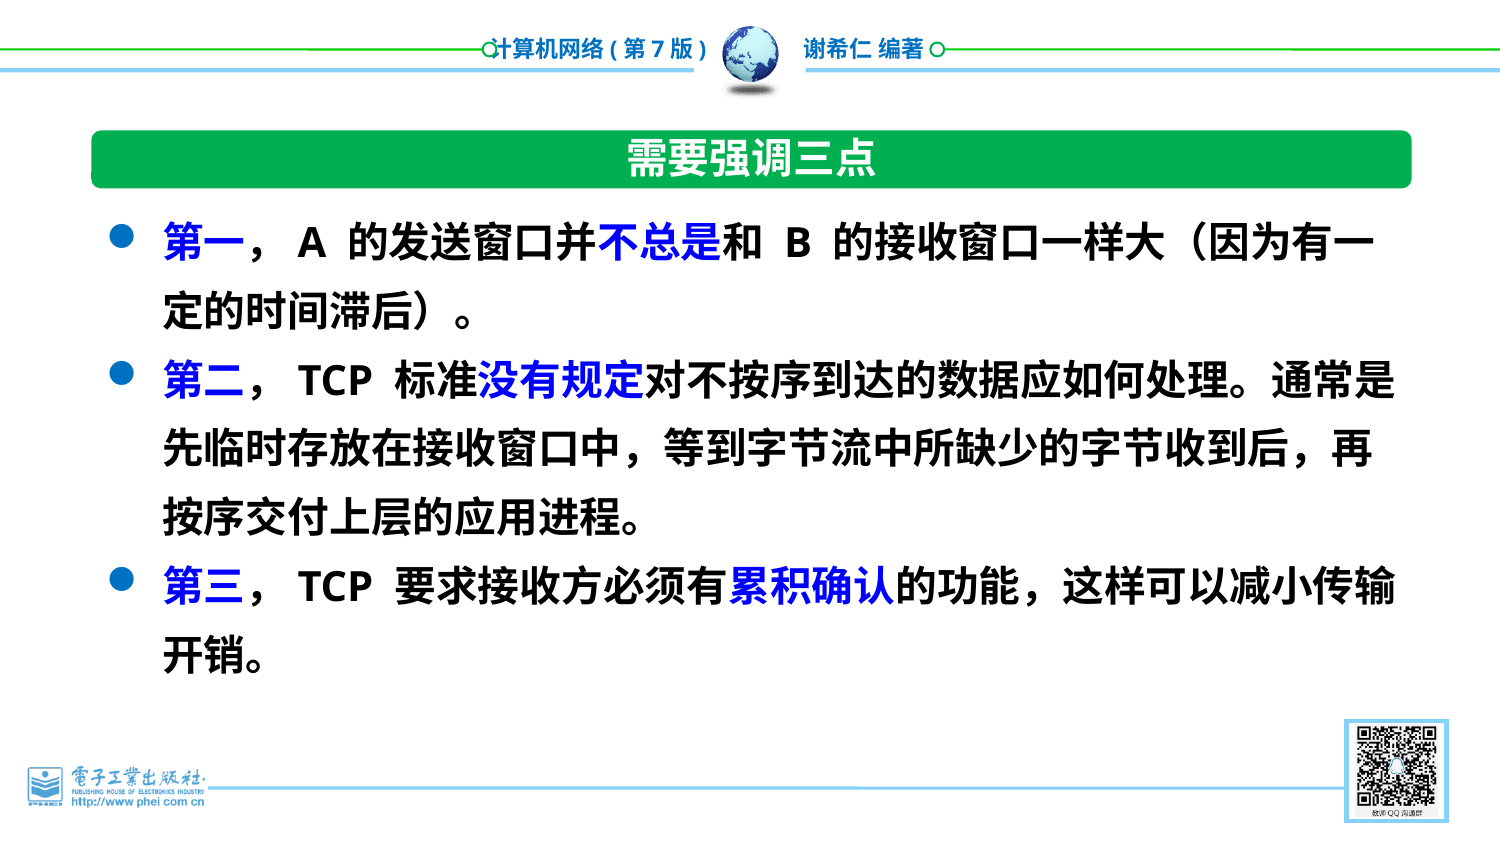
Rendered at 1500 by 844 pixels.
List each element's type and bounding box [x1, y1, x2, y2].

text_box [91, 124, 1412, 686]
picture [1355, 724, 1438, 817]
picture [720, 24, 780, 100]
picture [23, 764, 208, 809]
